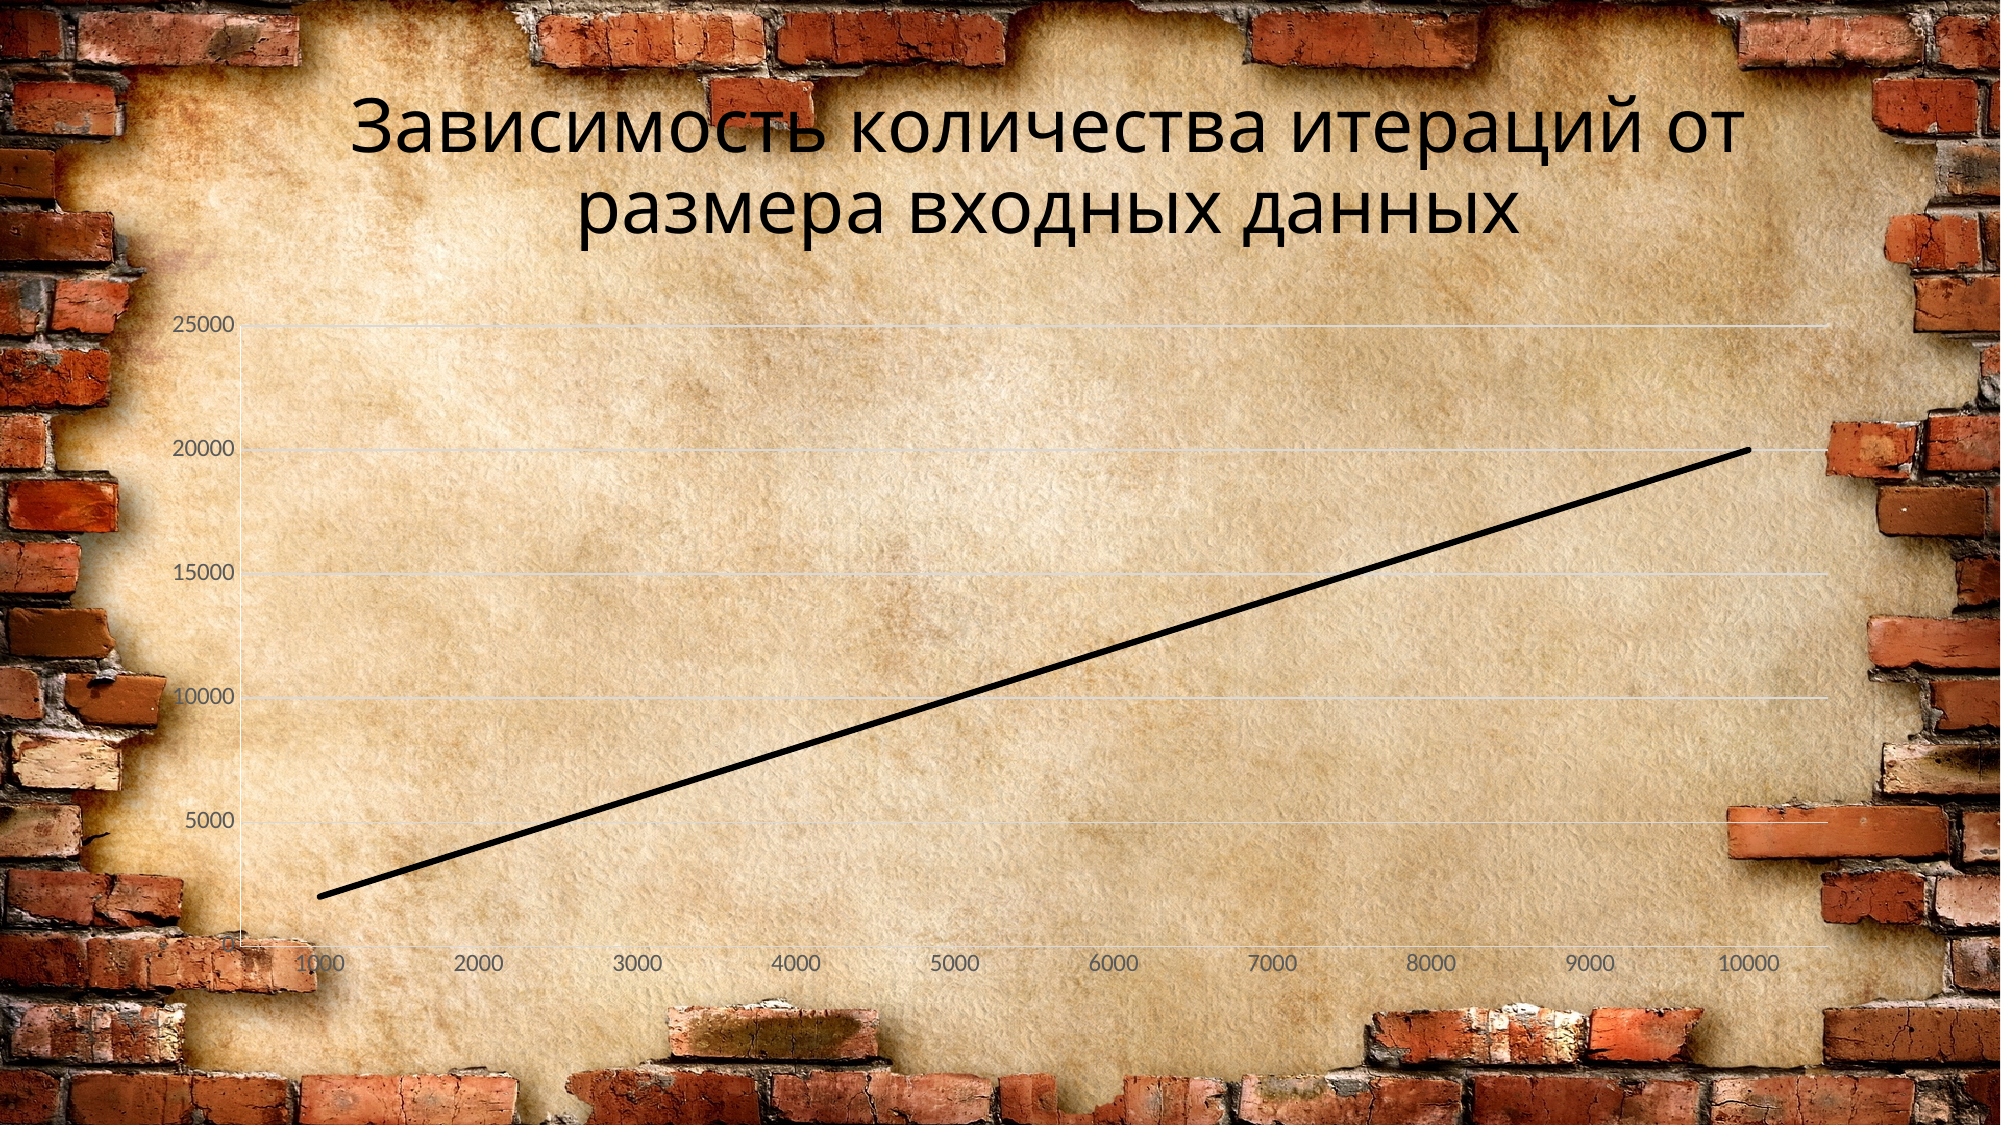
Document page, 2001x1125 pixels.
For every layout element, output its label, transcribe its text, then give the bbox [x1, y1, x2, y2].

title Зависимость количества итераций от размера входных данных [234, 59, 1863, 278]
picture [0, 0, 2001, 1125]
chart [137, 299, 1863, 992]
